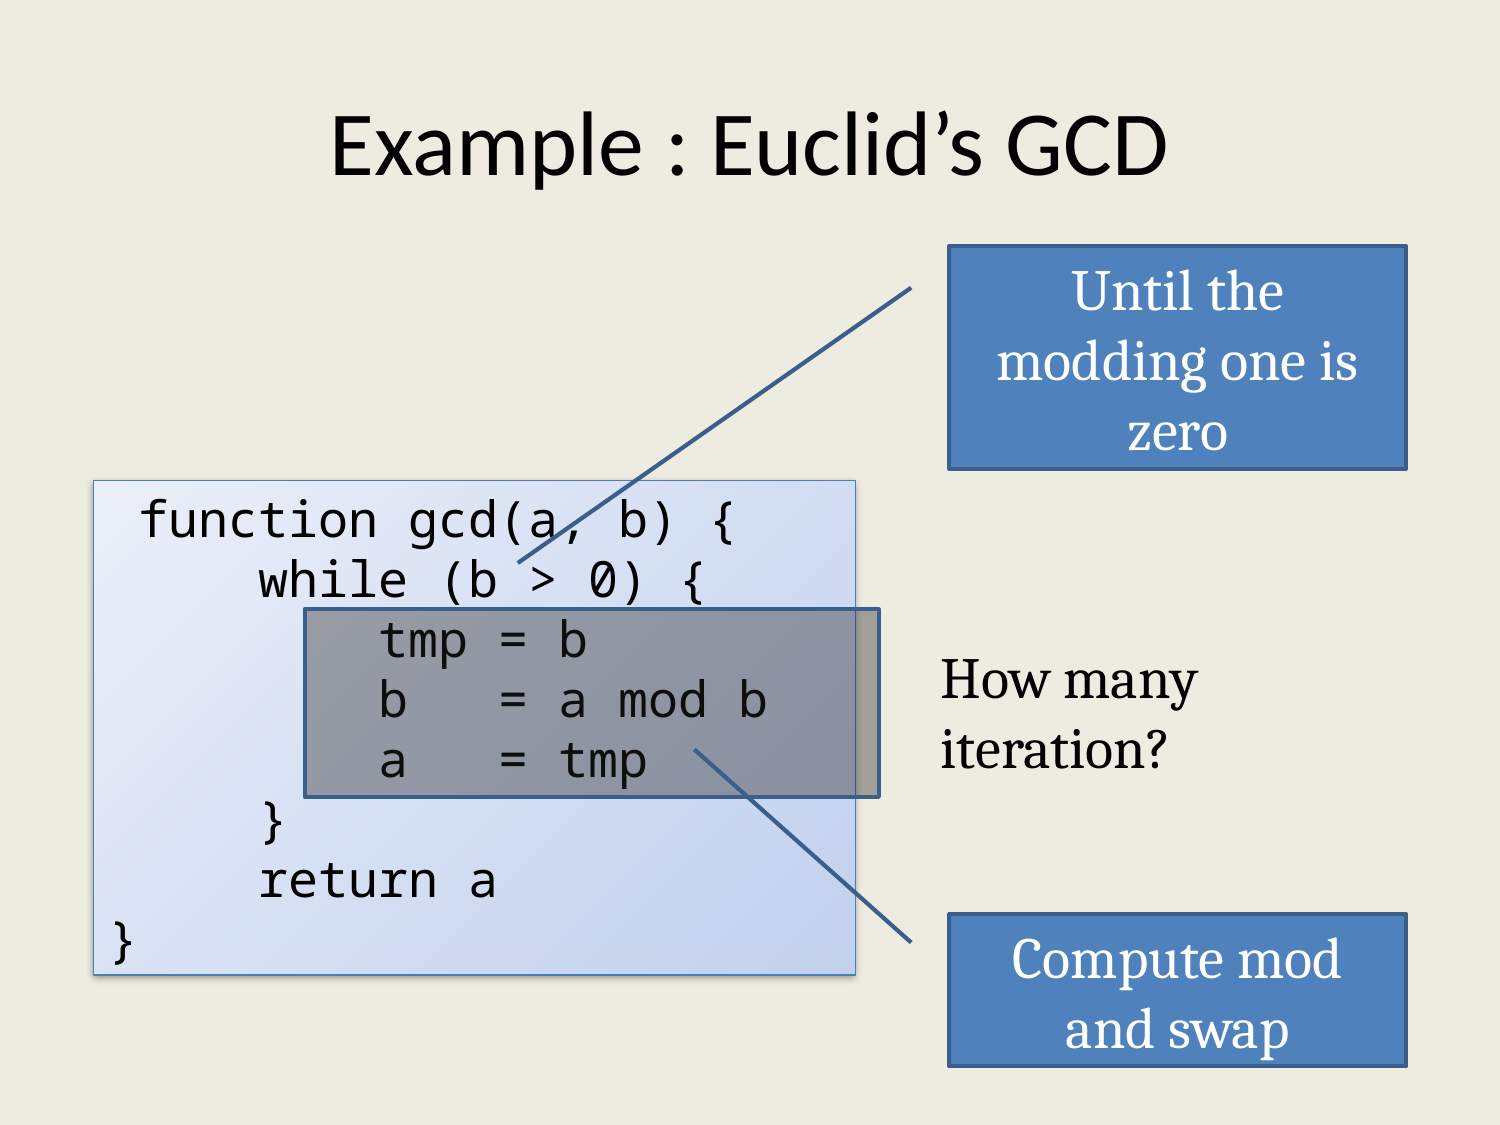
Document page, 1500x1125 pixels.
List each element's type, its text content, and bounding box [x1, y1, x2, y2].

text_box Until the modding one is zero [947, 244, 1408, 471]
text_box [303, 607, 881, 799]
text_box How many iteration? [925, 632, 1231, 788]
text_box Compute mod and swap [692, 747, 913, 945]
text_box function gcd(a, b) { while (b > 0) { tmp = b b = a mod b a = tmp } return a } [93, 480, 856, 976]
text_box Until the modding one is zero [516, 285, 913, 565]
title Example : Euclid’s GCD [75, 45, 1425, 233]
text_box Compute mod and swap [947, 912, 1408, 1068]
